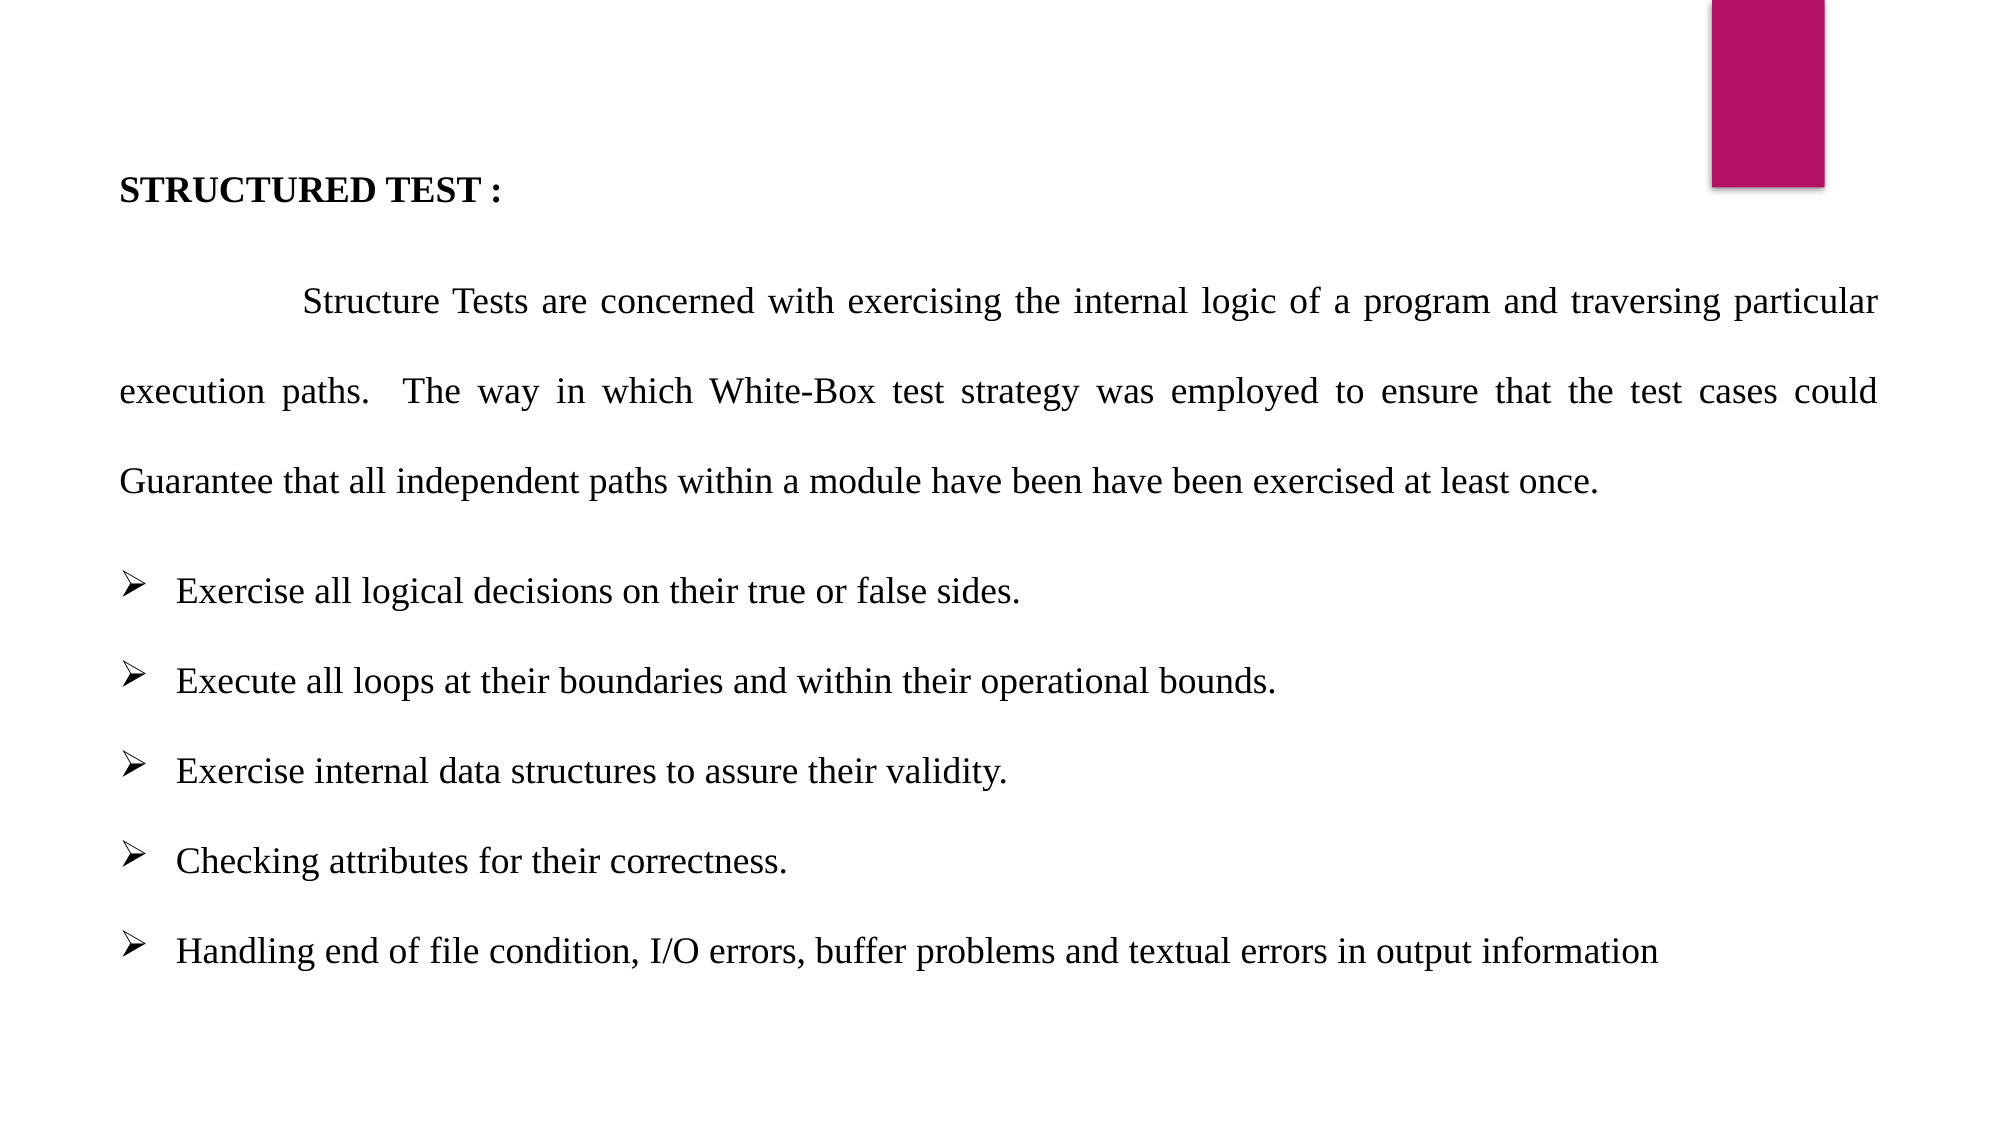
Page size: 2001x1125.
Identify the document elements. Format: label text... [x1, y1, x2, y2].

text_box STRUCTURED TEST : Structure Tests are concerned with exercising the internal logic of a program and traversing particular execution paths. The way in which White-Box test strategy was employed to ensure that the test cases could Guarantee that all independent paths within a module have been have been exercised at least once. Exercise all logical decisions on their true or false sides. Execute all loops at their boundaries and within their operational bounds. Exercise internal data structures to assure their validity. Checking attributes for their correctness. Handling end of file condition, I/O errors, buffer problems and textual errors in output information [104, 150, 1896, 979]
